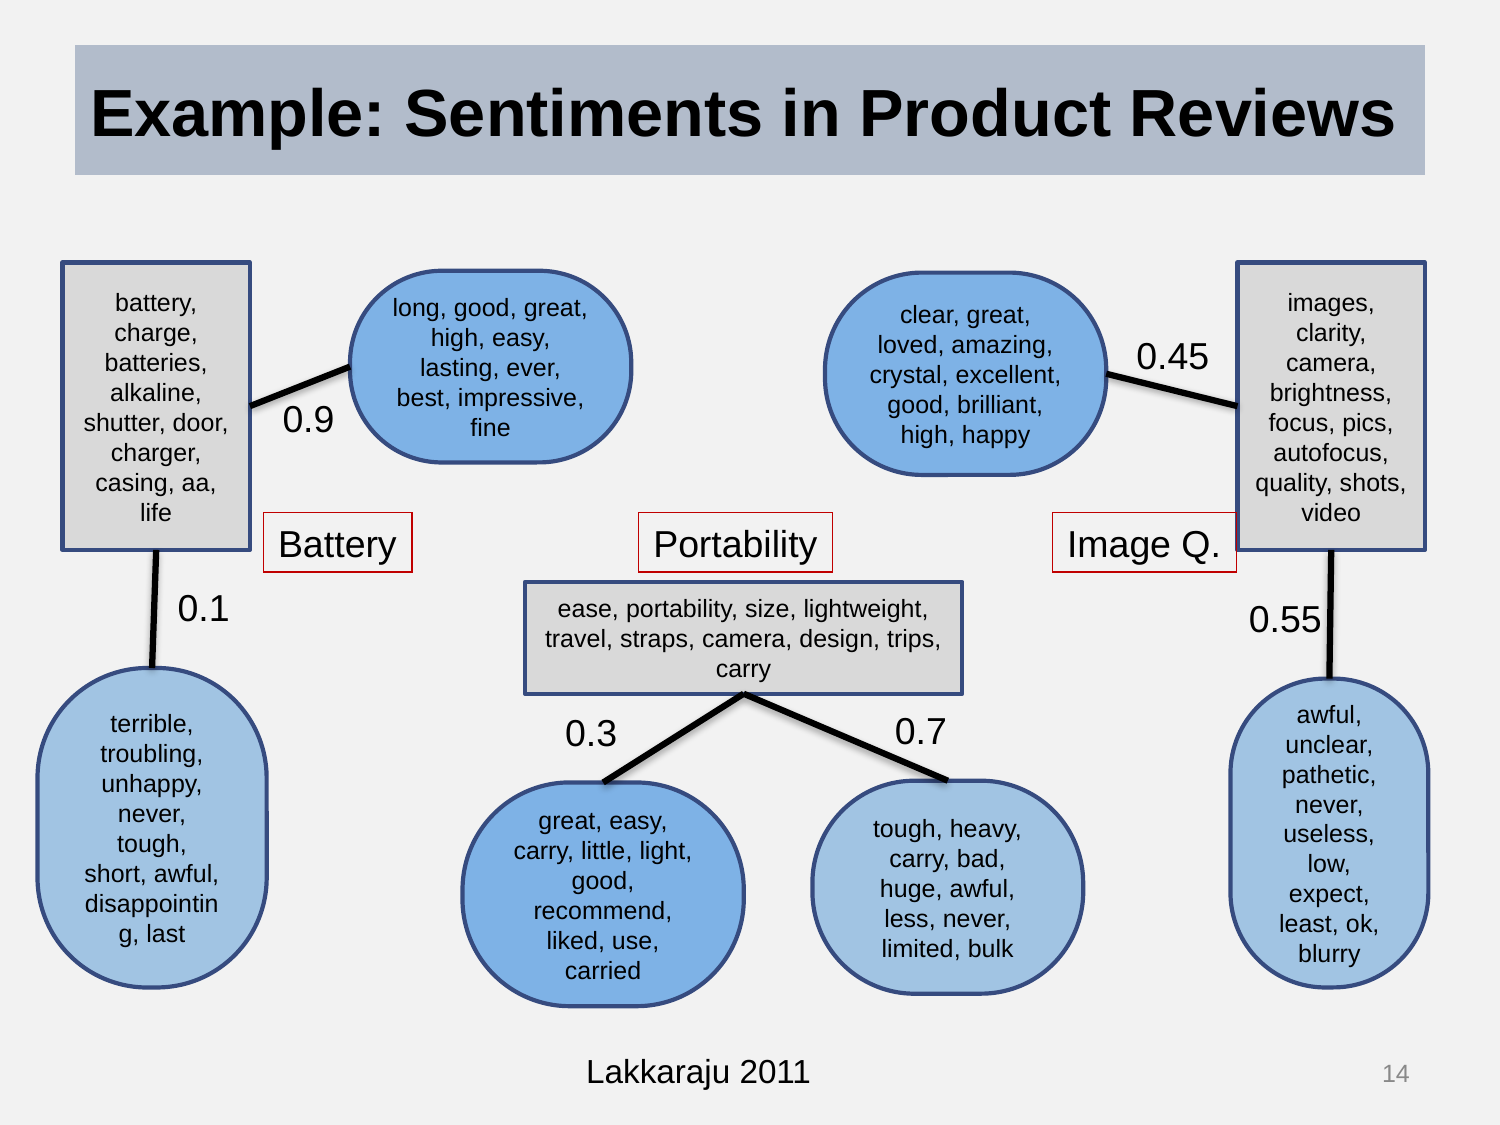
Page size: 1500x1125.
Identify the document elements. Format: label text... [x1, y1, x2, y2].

text_box long, good, great, high, easy, lasting, ever, best, impressive, fine [347, 268, 634, 465]
text_box awful, unclear, pathetic, never, useless, low, expect, least, ok, blurry [1228, 676, 1431, 990]
text_box 0.45 [1121, 324, 1225, 372]
text_box 0.1 [162, 576, 245, 637]
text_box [249, 366, 351, 407]
title Example: Sentiments in Product Reviews [75, 45, 1425, 175]
text_box ease, portability, size, lightweight, travel, straps, camera, design, trips, carry [523, 580, 964, 696]
text_box 0.9 [267, 413, 350, 448]
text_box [151, 549, 157, 669]
text_box battery, charge, batteries, alkaline, shutter, door, charger, casing, aa, life [60, 260, 252, 552]
text_box 0.7 [953, 699, 962, 760]
text_box clear, great, loved, amazing, crystal, excellent, good, brilliant, high, happy [822, 270, 1109, 478]
text_box tough, heavy, carry, bad, huge, awful, less, never, limited, bulk [810, 778, 1086, 996]
text_box terrible, troubling, unhappy, never, tough, short, awful, disappointing, last [35, 665, 269, 990]
text_box great, easy, carry, little, light, good, recommend, liked, use, carried [460, 780, 746, 1009]
text_box Lakkaraju 2011 [571, 1042, 827, 1098]
slide_number 14 [1074, 1042, 1425, 1103]
text_box 0.55 [1234, 587, 1324, 648]
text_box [602, 693, 744, 783]
text_box 0.3 [550, 701, 597, 762]
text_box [744, 693, 949, 781]
text_box Battery [263, 512, 412, 573]
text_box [1106, 373, 1238, 407]
text_box images, clarity, camera, brightness, focus, pics, autofocus, quality, shots, video [1235, 260, 1427, 552]
text_box Image Q. [1052, 512, 1237, 573]
text_box Portability [638, 512, 833, 573]
